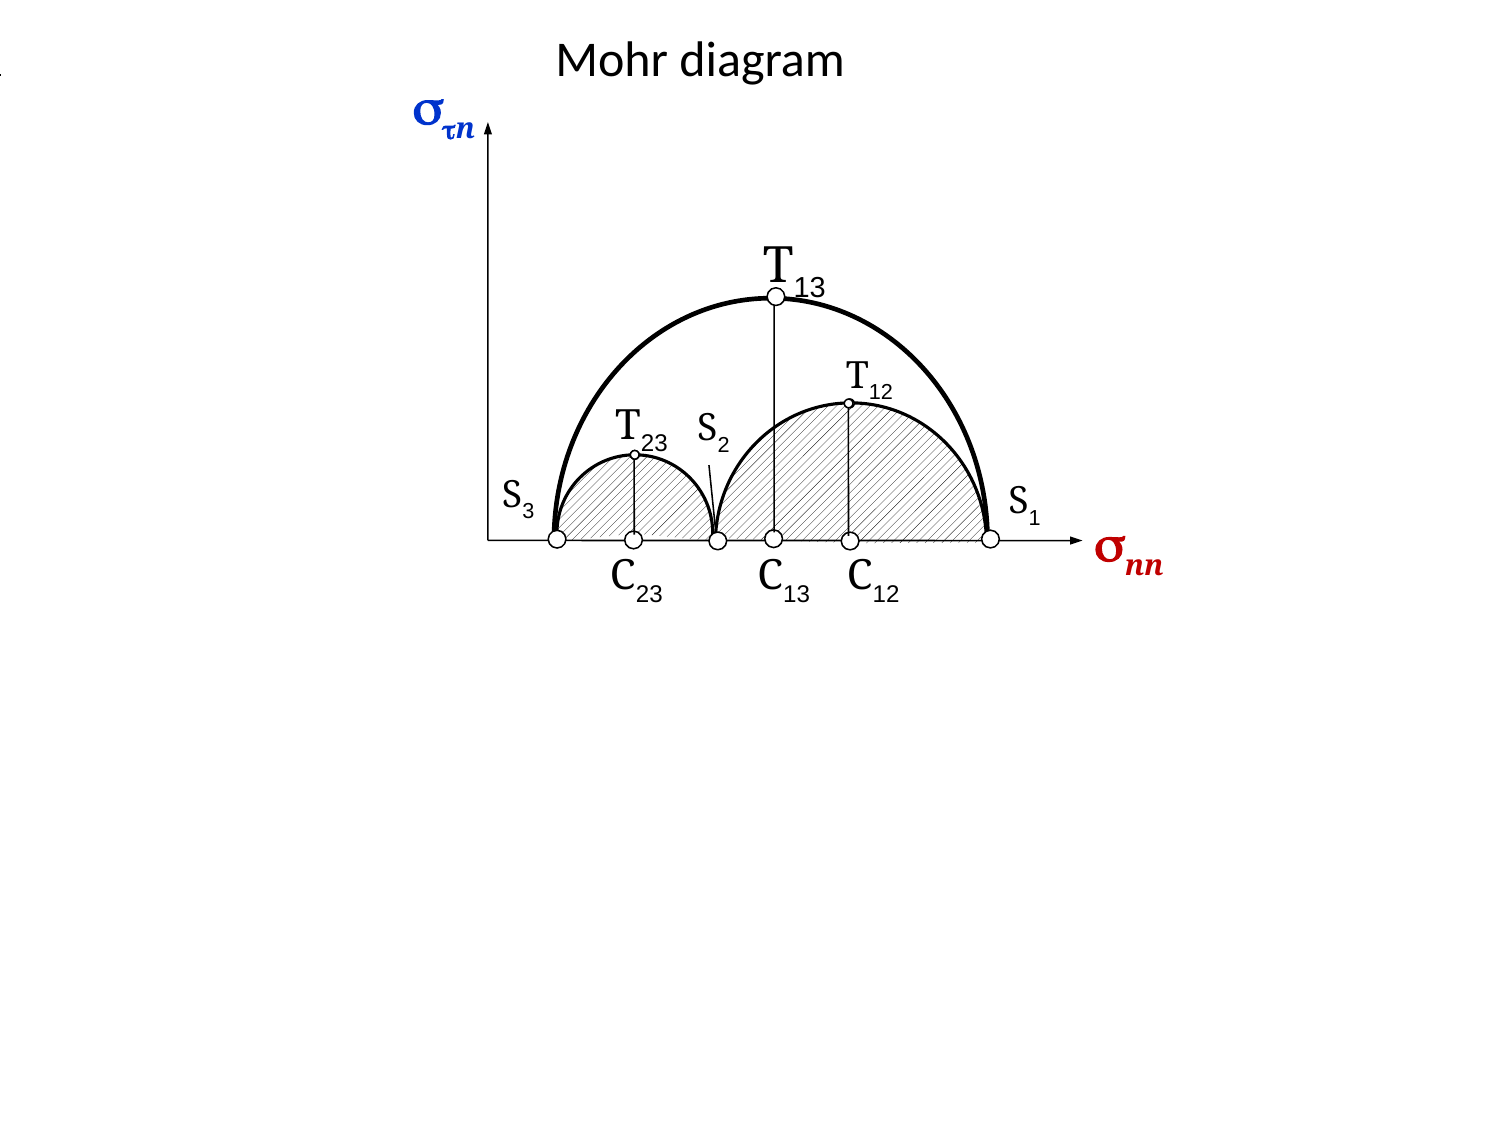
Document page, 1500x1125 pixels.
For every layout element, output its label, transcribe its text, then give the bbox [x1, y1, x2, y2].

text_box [373, 66, 1200, 611]
text_box Mohr diagram [540, 19, 1199, 65]
